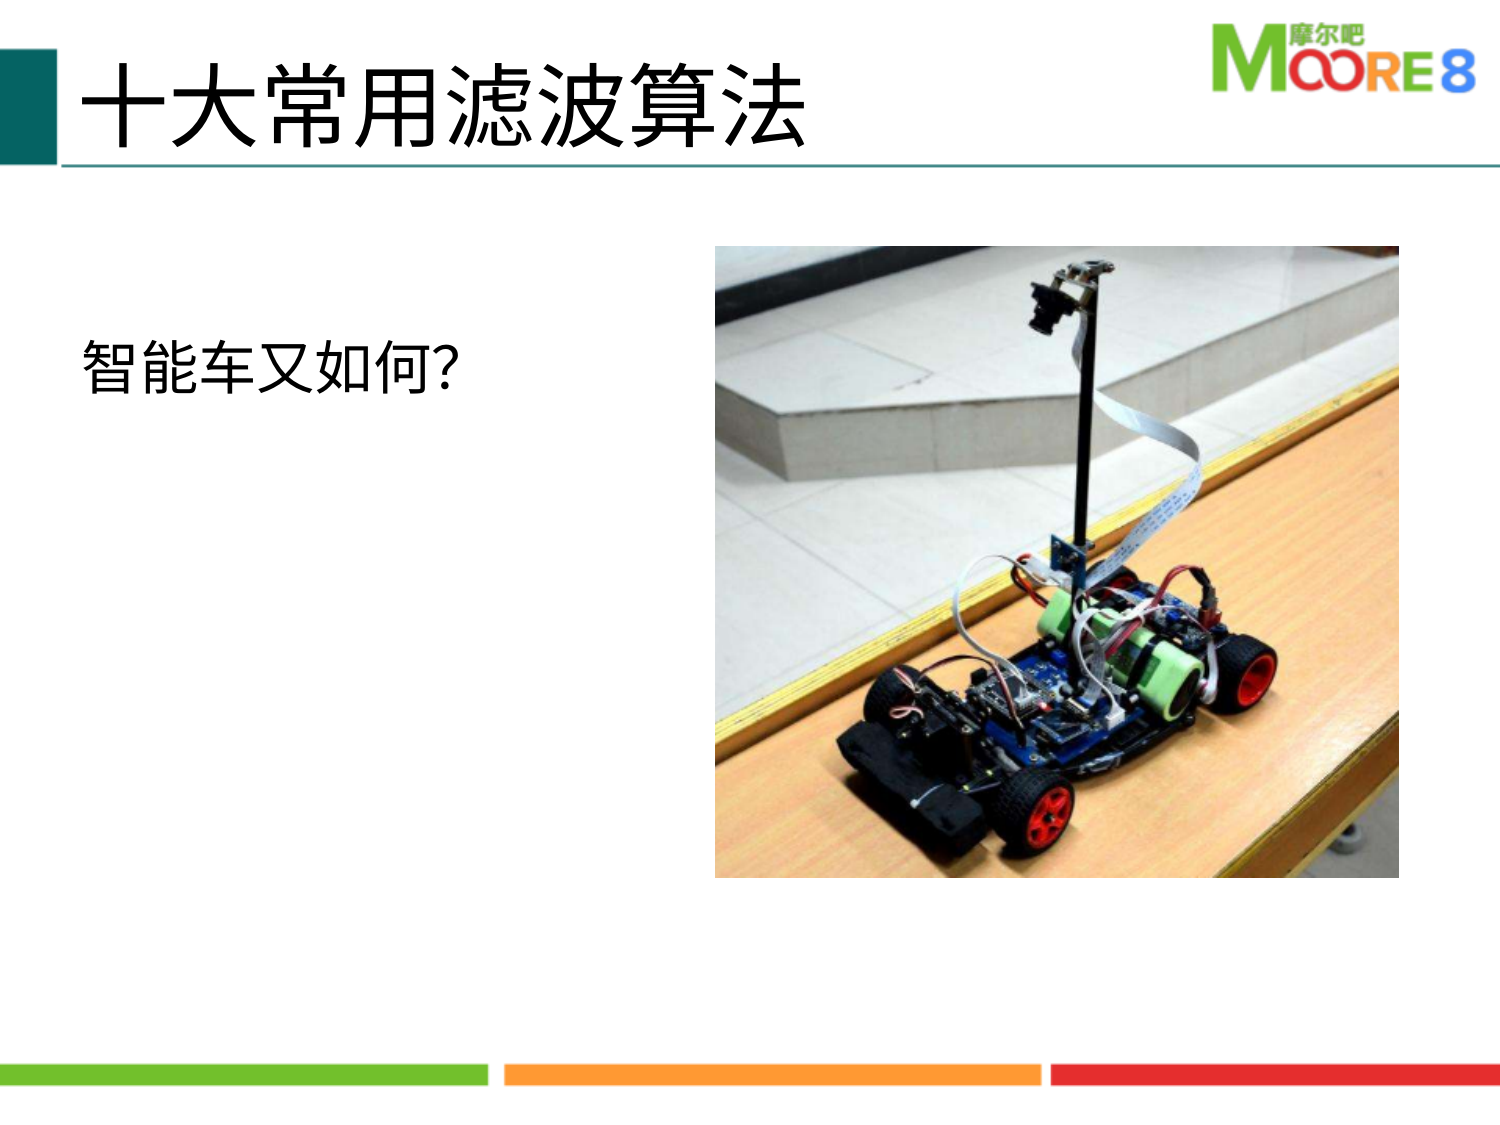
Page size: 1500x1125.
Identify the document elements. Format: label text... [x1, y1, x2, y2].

picture [0, 0, 1500, 1125]
title 十大常用滤波算法 [62, 48, 1338, 174]
subtitle 智能车又如何？ [66, 240, 651, 977]
